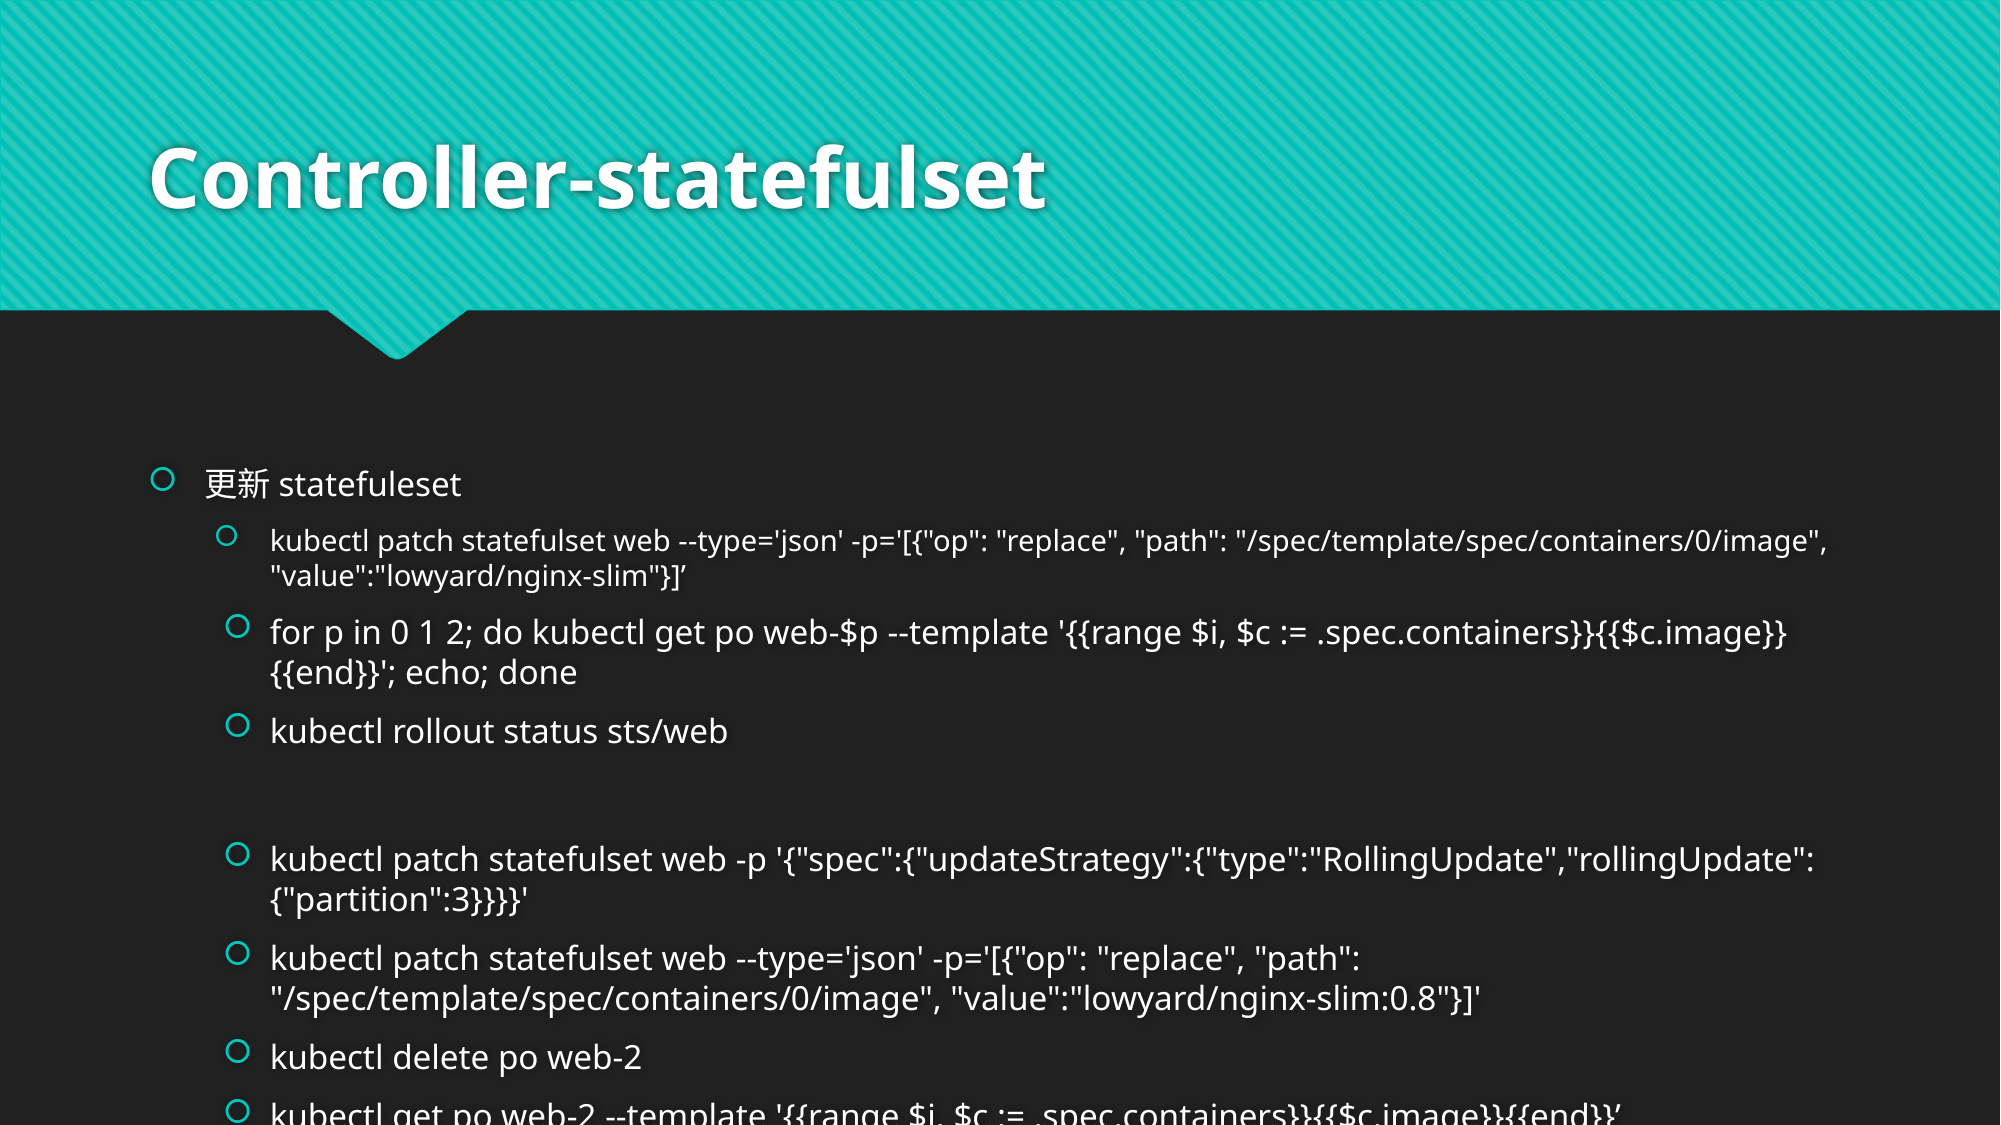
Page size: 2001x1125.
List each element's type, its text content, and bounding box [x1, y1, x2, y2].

list 更新statefuleset kubectl patch statefulset web --type='json' -p='[{"op": "replace", "path": "/spec/template/spec/containers/0/image", "value":"lowyard/nginx-slim"}]’ for p in 0 1 2; do kubectl get po web-$p --template '{{range $i, $c := .spec.containers}}{{$c.image}}{{end}}'; echo; done kubectl rollout status sts/web kubectl patch statefulset web -p '{"spec":{"updateStrategy":{"type":"RollingUpdate","rollingUpdate":{"partition":3}}}}' kubectl patch statefulset web --type='json' -p='[{"op": "replace", "path": "/spec/template/spec/containers/0/image", "value":"lowyard/nginx-slim:0.8"}]' kubectl delete po web-2 kubectl get po web-2 --template '{{range $i, $c := .spec.containers}}{{$c.image}}{{end}}’ [132, 456, 1865, 1125]
title Controller-statefulset [132, 73, 1868, 233]
